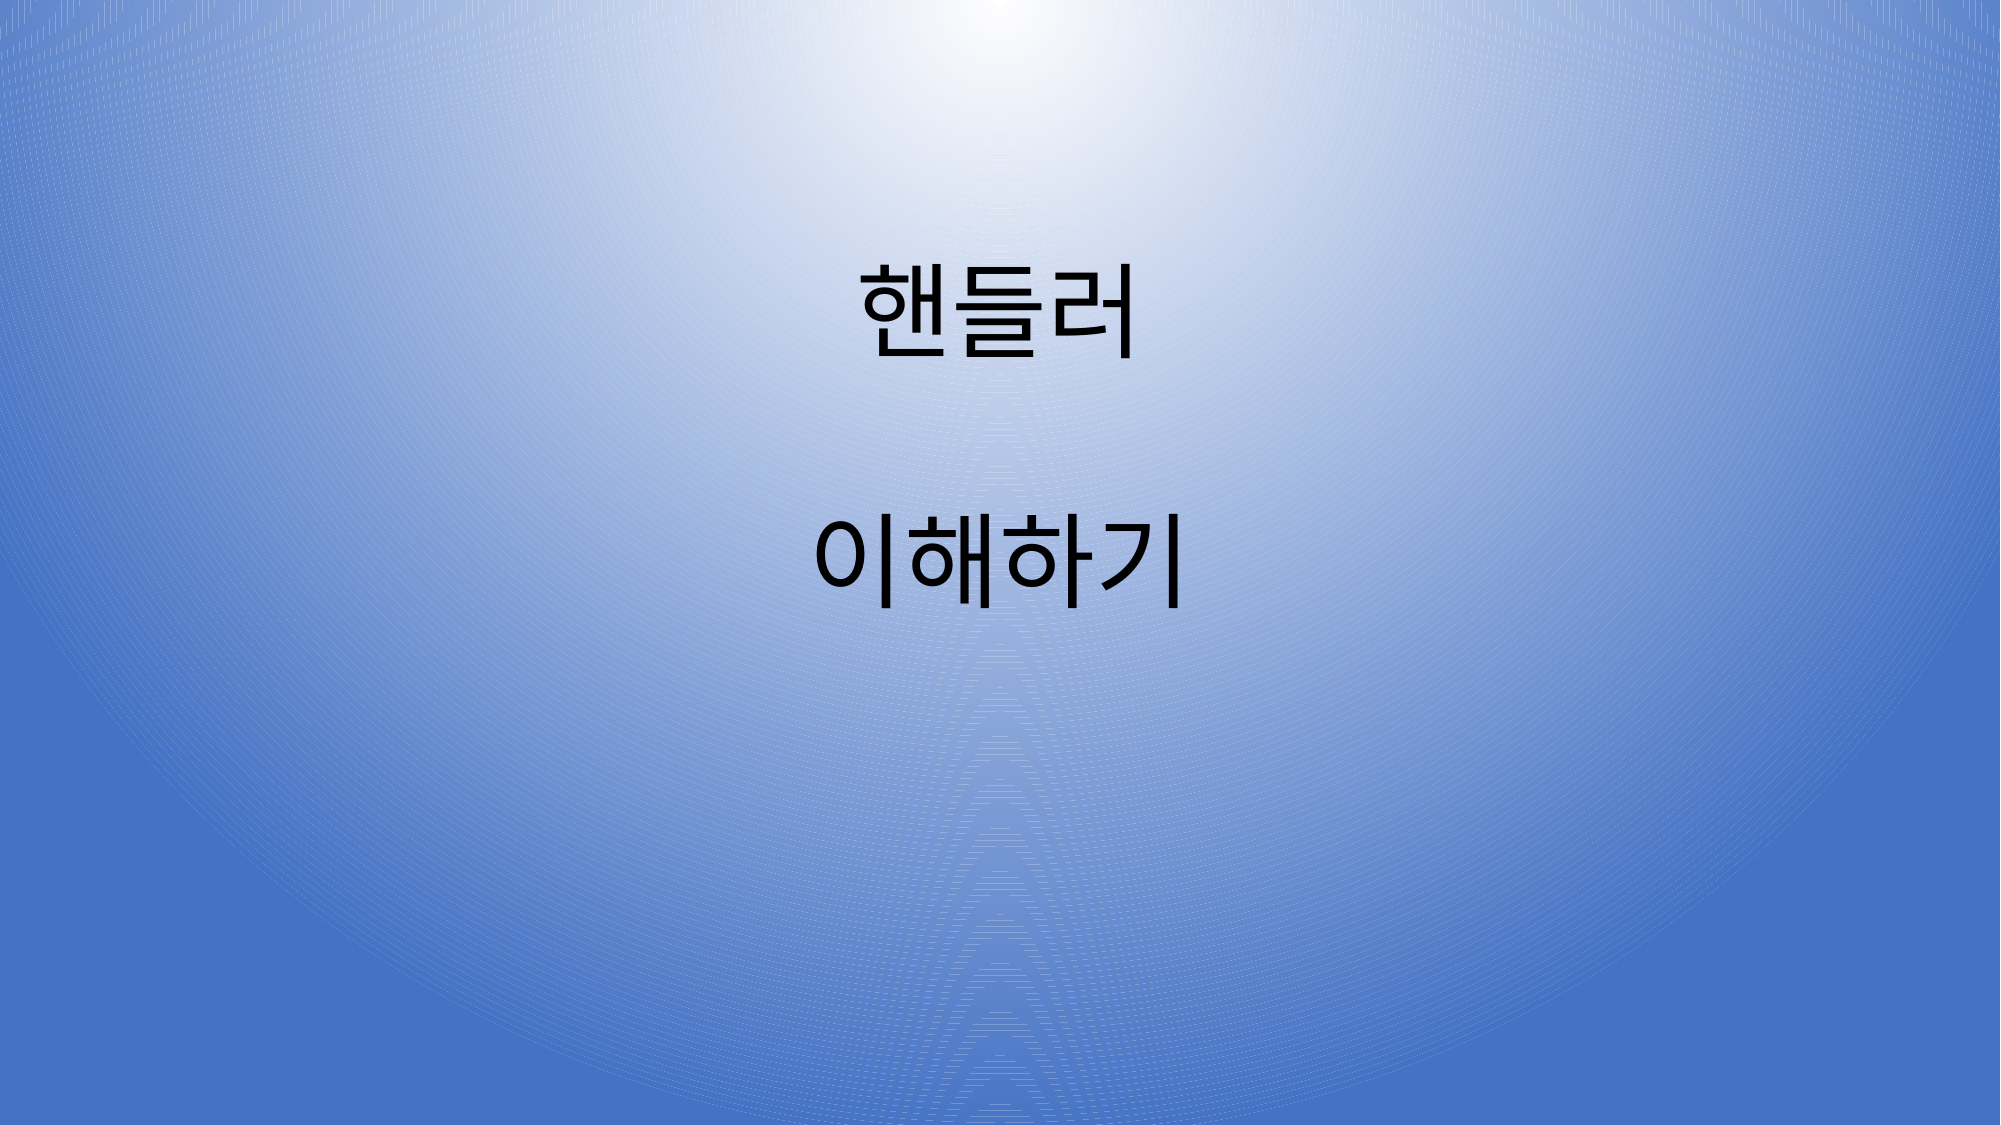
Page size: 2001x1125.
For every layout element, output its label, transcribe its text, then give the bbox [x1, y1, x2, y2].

text_box 핸들러 이해하기 [443, 239, 1557, 629]
